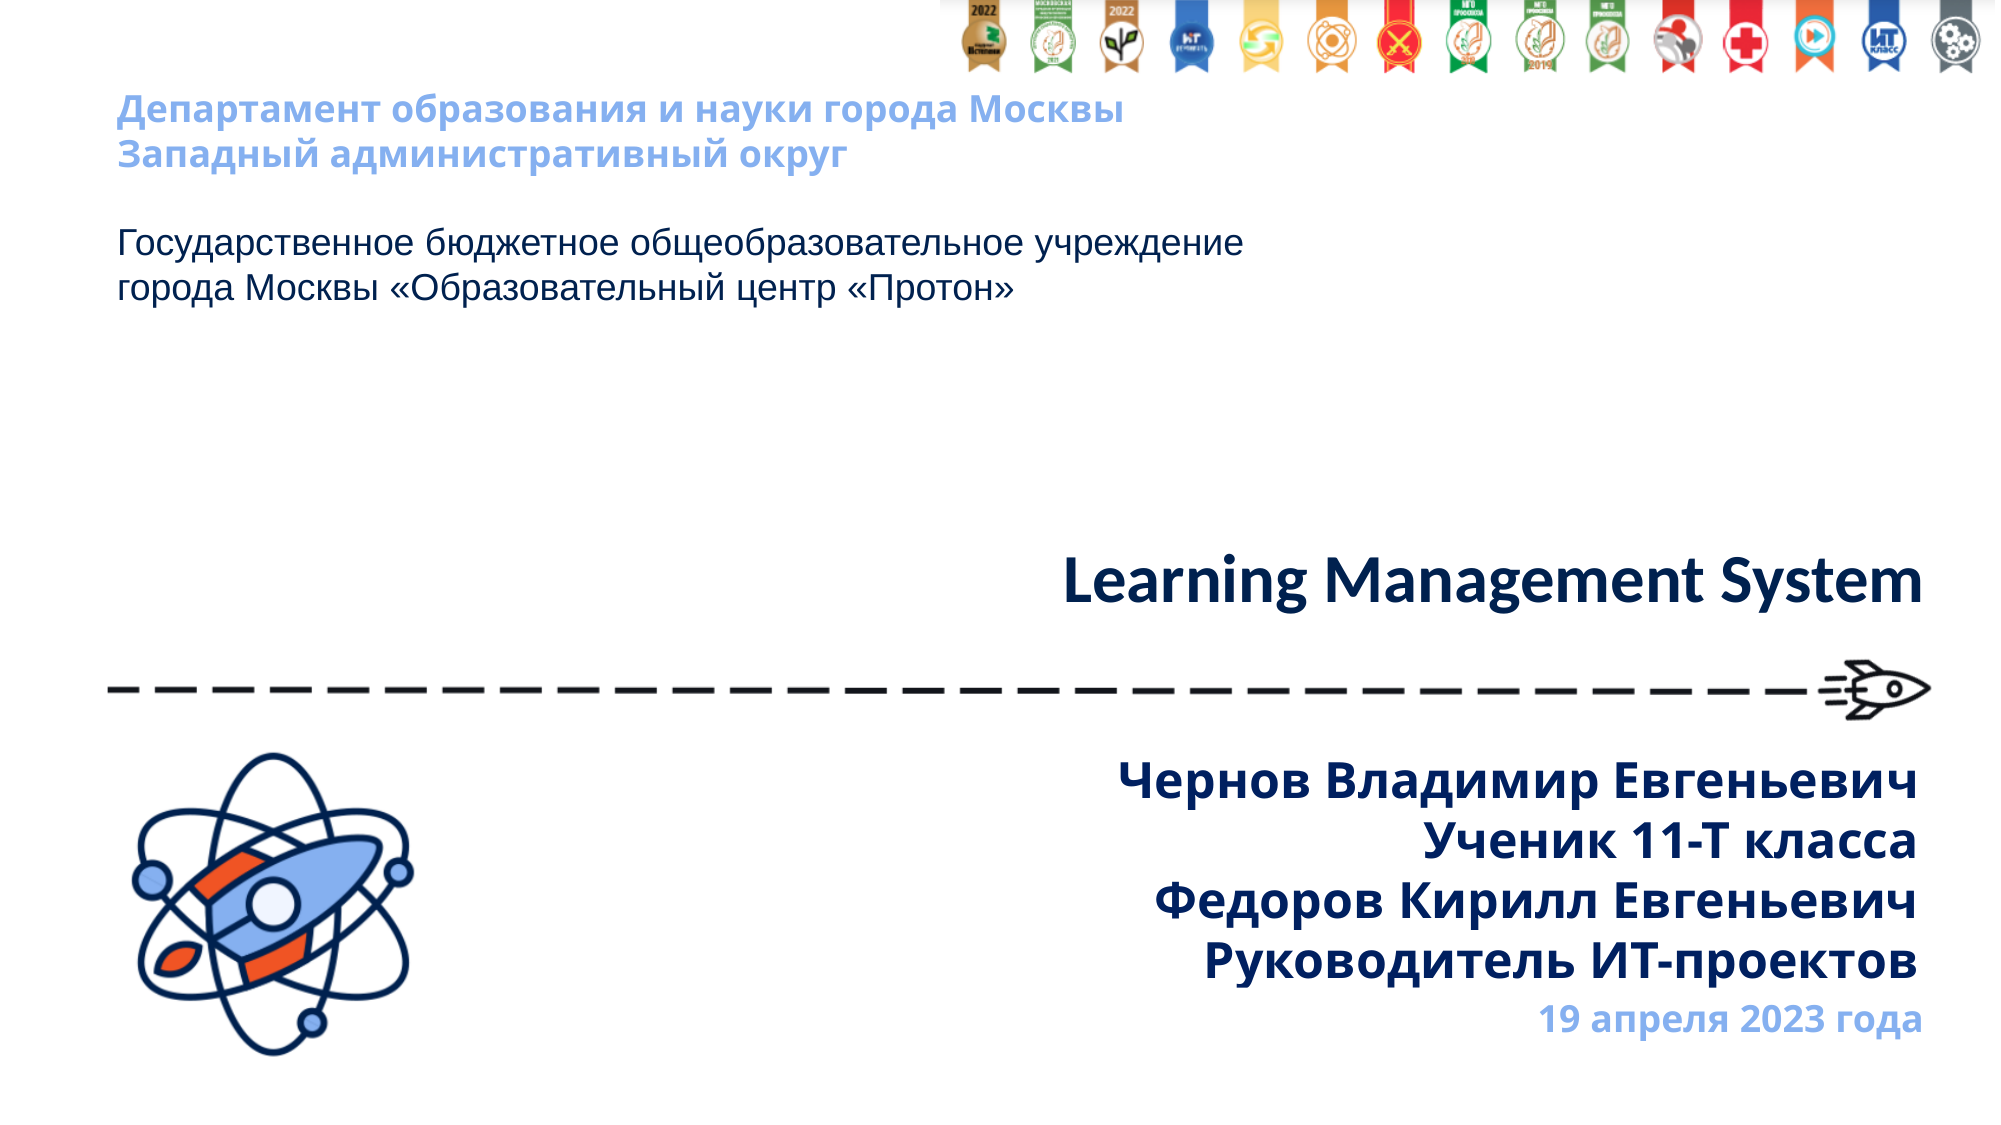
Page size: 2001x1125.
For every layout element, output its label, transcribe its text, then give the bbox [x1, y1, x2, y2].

text_box 19 апреля 2023 года [922, 987, 1939, 1048]
text_box Чернов Владимир Евгеньевич Ученик 11-Т класса Федоров Кирилл Евгеньевич Руководитель ИТ-проектов [917, 752, 1934, 1056]
text_box Learning Management System [344, 526, 1940, 624]
picture [940, 0, 1995, 86]
text_box Департамент образования и науки города Москвы Западный административный округ [102, 77, 1446, 183]
picture [42, 644, 1940, 1085]
text_box Государственное бюджетное общеобразовательное учреждение города Москвы «Образовательный центр «Протон» [102, 210, 1446, 316]
